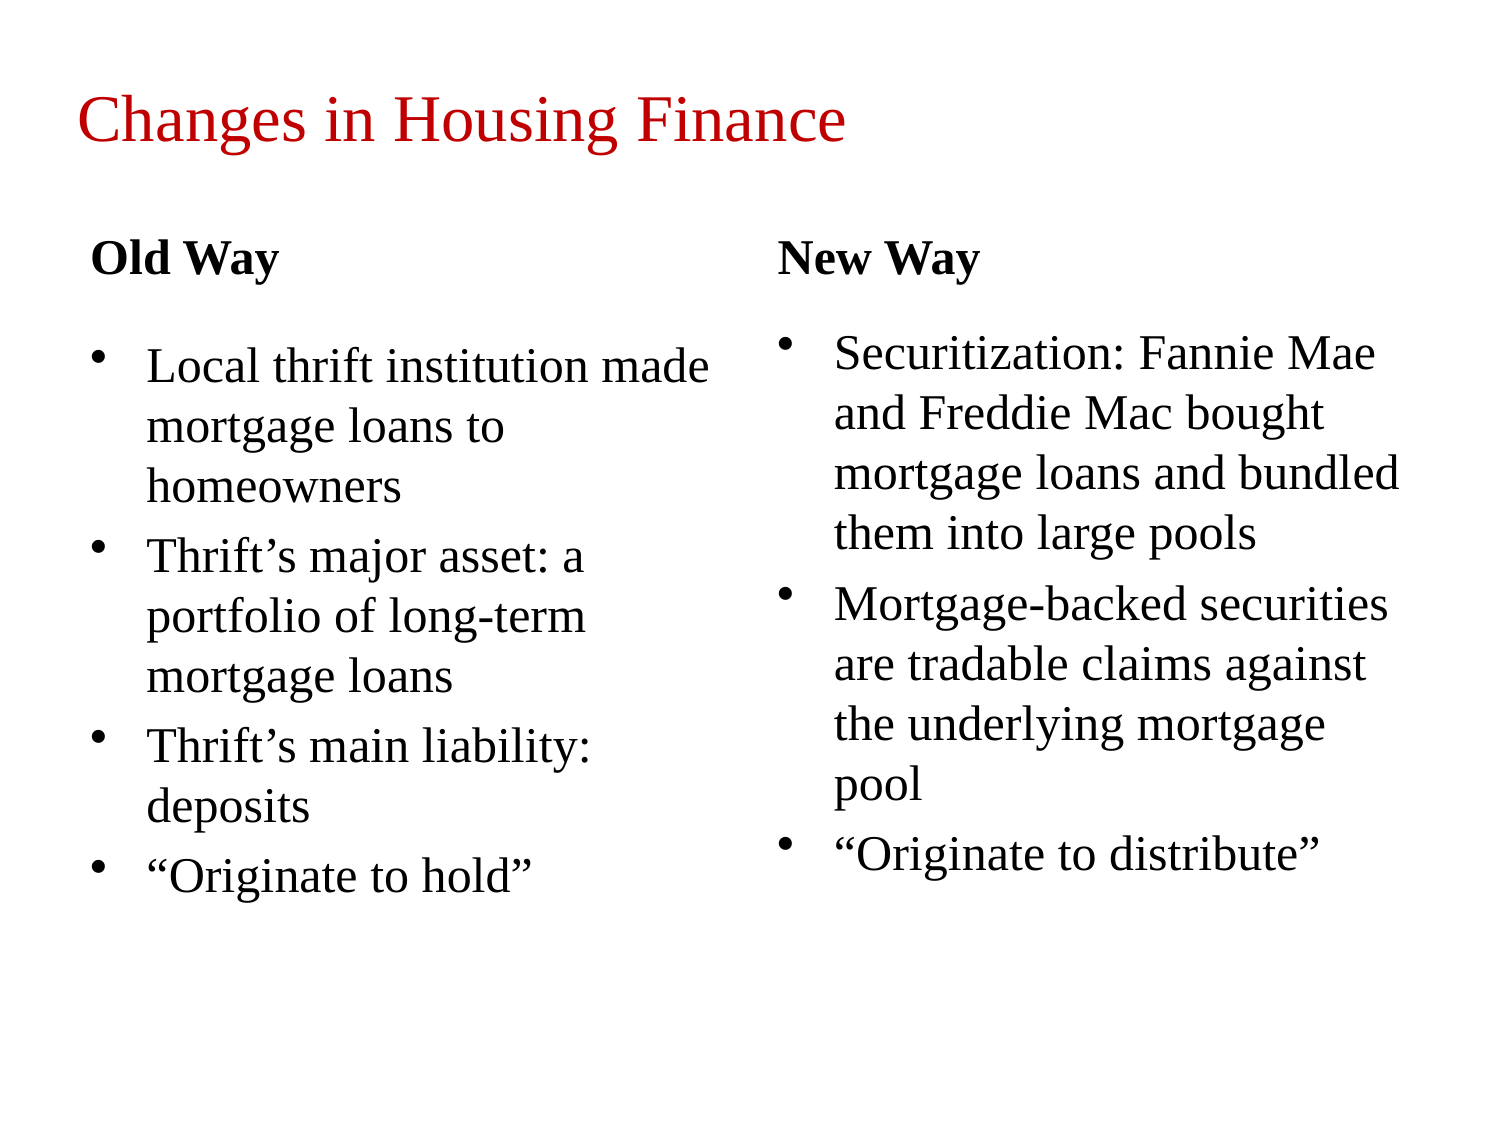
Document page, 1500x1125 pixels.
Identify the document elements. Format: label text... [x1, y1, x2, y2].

list Local thrift institution made mortgage loans to homeowners Thrift’s major asset: a portfolio of long-term mortgage loans Thrift’s main liability: deposits “Originate to hold” [75, 324, 738, 974]
list Old Way [75, 187, 738, 293]
title Changes in Housing Finance [62, 50, 1413, 180]
list Securitization: Fannie Mae and Freddie Mac bought mortgage loans and bundled them into large pools Mortgage-backed securities are tradable claims against the underlying mortgage pool “Originate to distribute” [762, 312, 1426, 961]
list New Way [762, 187, 1426, 293]
